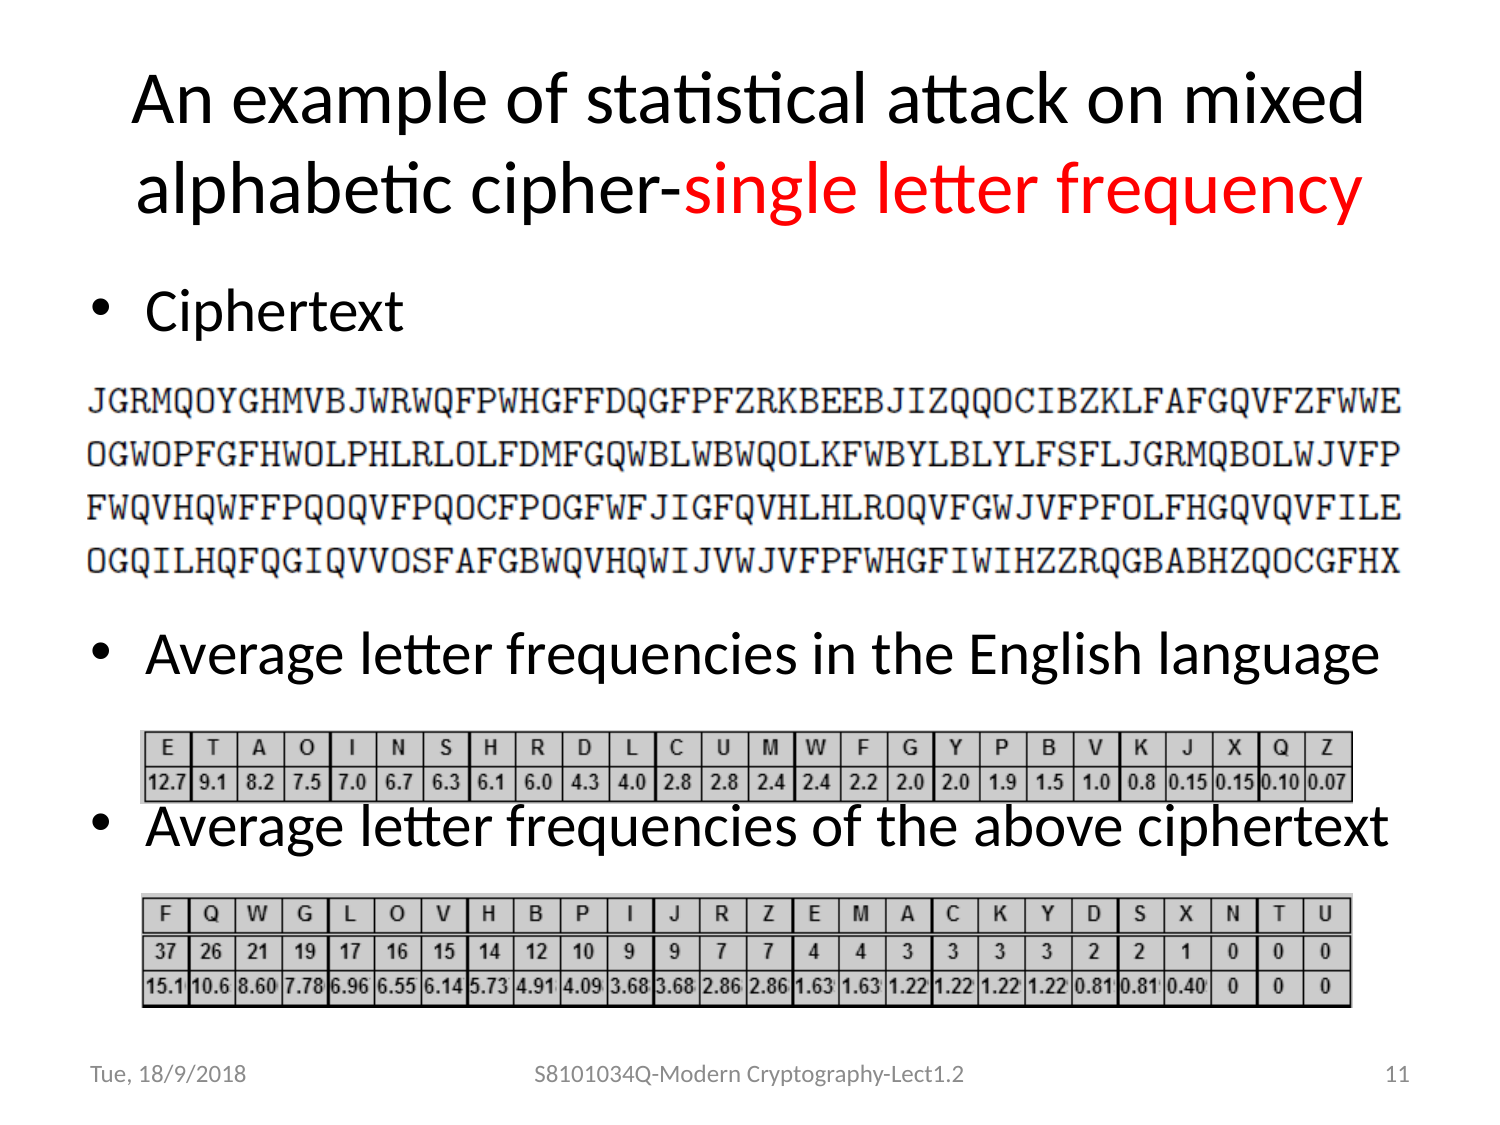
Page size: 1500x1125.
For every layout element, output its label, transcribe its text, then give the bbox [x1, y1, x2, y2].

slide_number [75, 1042, 425, 1103]
slide_number 11 [1074, 1042, 1425, 1103]
picture [86, 385, 1408, 581]
list Ciphertext Average letter frequencies in the English language Average letter frequencies of the above ciphertext [75, 262, 1425, 1005]
footer S8101034Q-Modern Cryptography-Lect1.2 [512, 1042, 988, 1103]
title An example of statistical attack on mixed alphabetic cipher-single letter frequency [75, 45, 1425, 233]
picture [141, 893, 1353, 1008]
picture [139, 730, 1353, 805]
